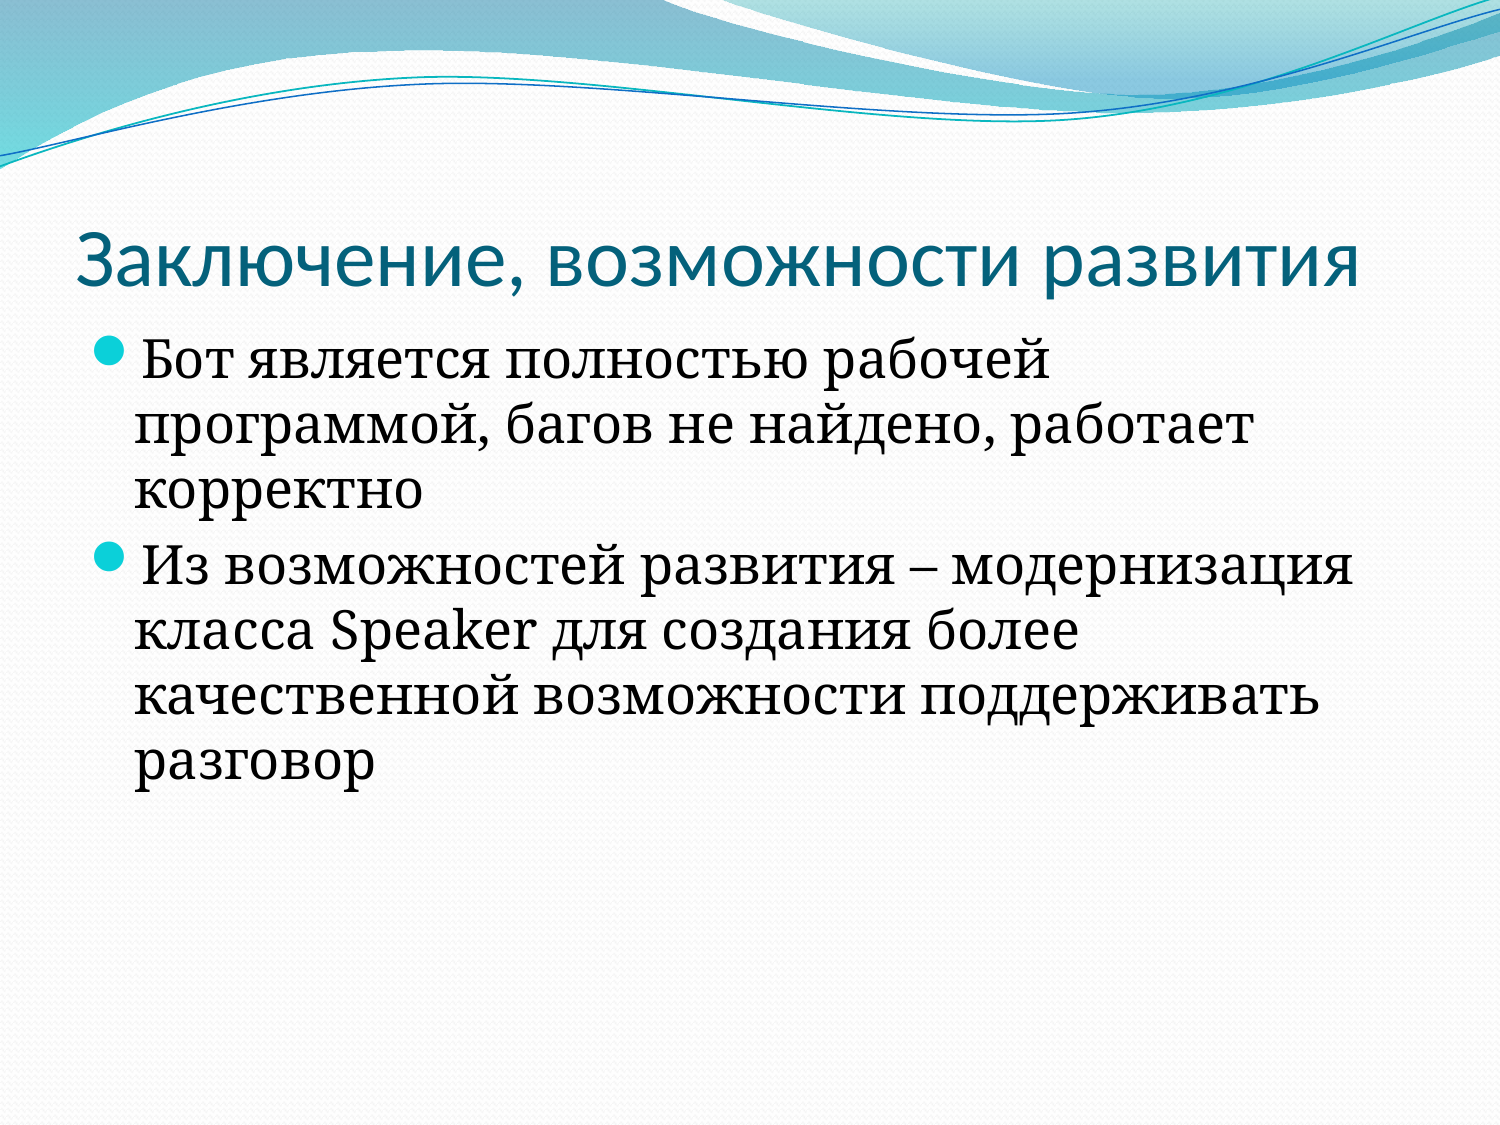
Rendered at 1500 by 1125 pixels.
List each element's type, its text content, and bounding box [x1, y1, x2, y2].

title Заключение, возможности развития [75, 115, 1425, 303]
list Бот является полностью рабочей программой, багов не найдено, работает корректно Из возможностей развития – модернизация класса Speaker для создания более качественной возможности поддерживать разговор [75, 317, 1425, 1038]
